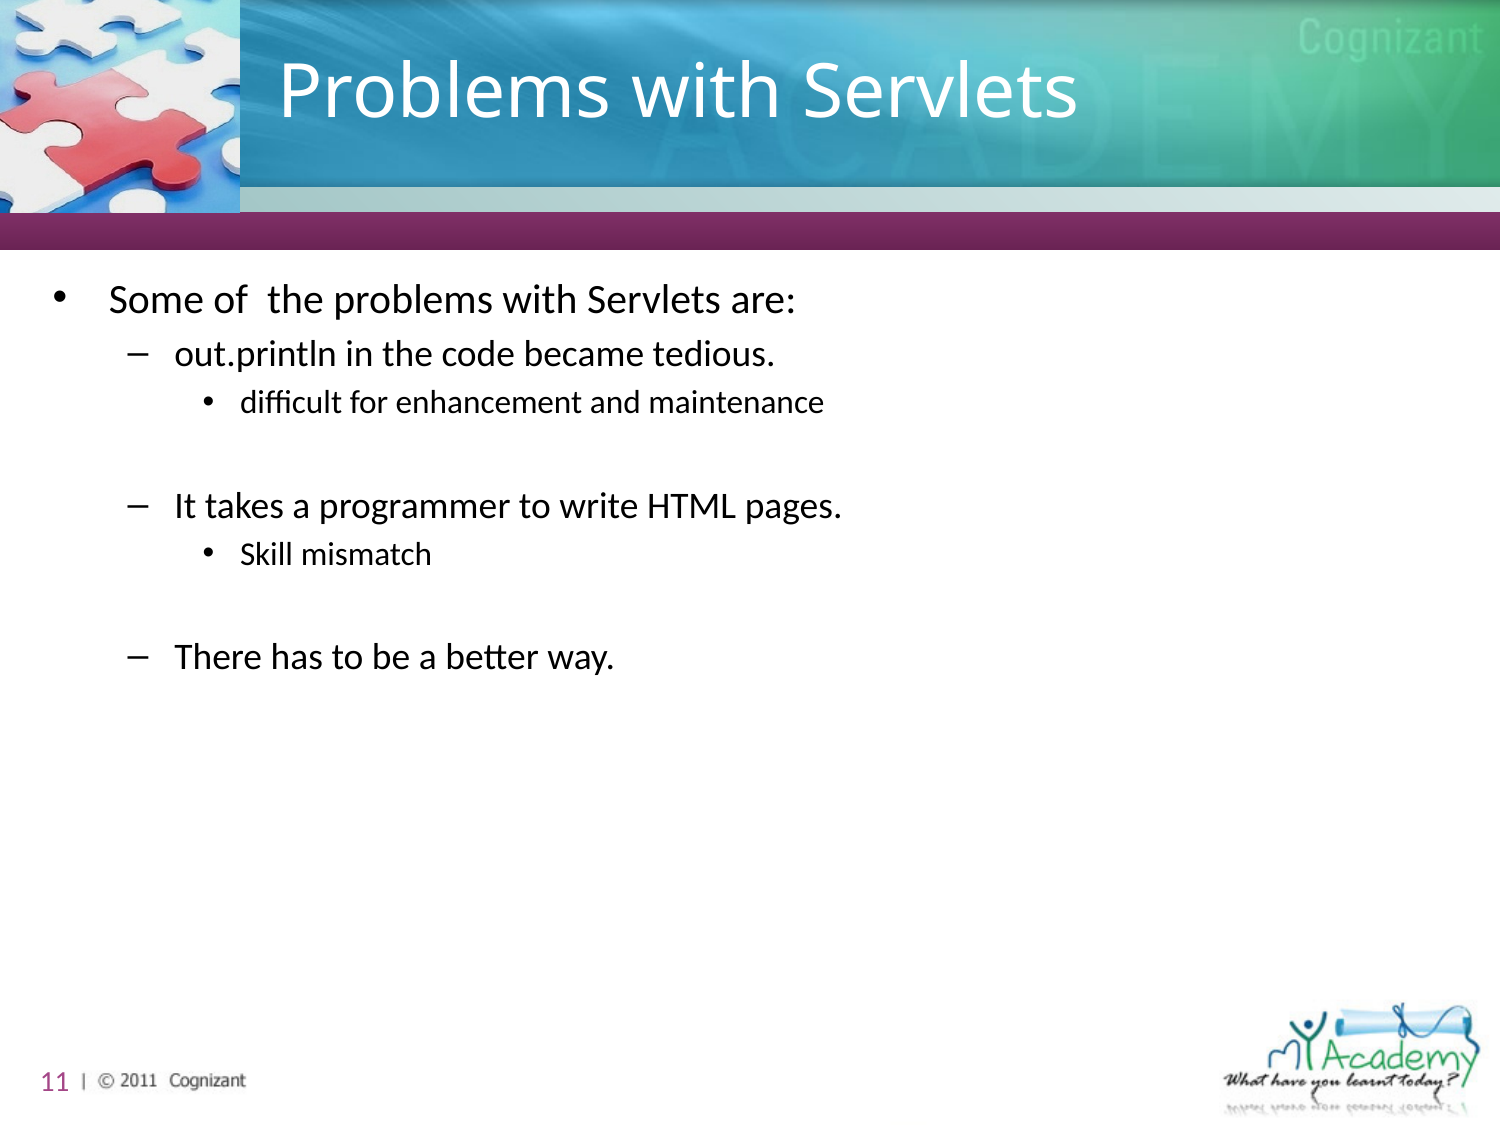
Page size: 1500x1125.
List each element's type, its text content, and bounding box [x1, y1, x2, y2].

picture [0, 0, 1500, 213]
list Some of the problems with Servlets are: out.println in the code became tedious. difficult for enhancement and maintenance It takes a programmer to write HTML pages. Skill mismatch There has to be a better way. [37, 263, 1463, 1001]
picture [0, 250, 1500, 1125]
slide_number 11 [24, 1054, 100, 1100]
title Problems with Servlets [262, 0, 1500, 175]
